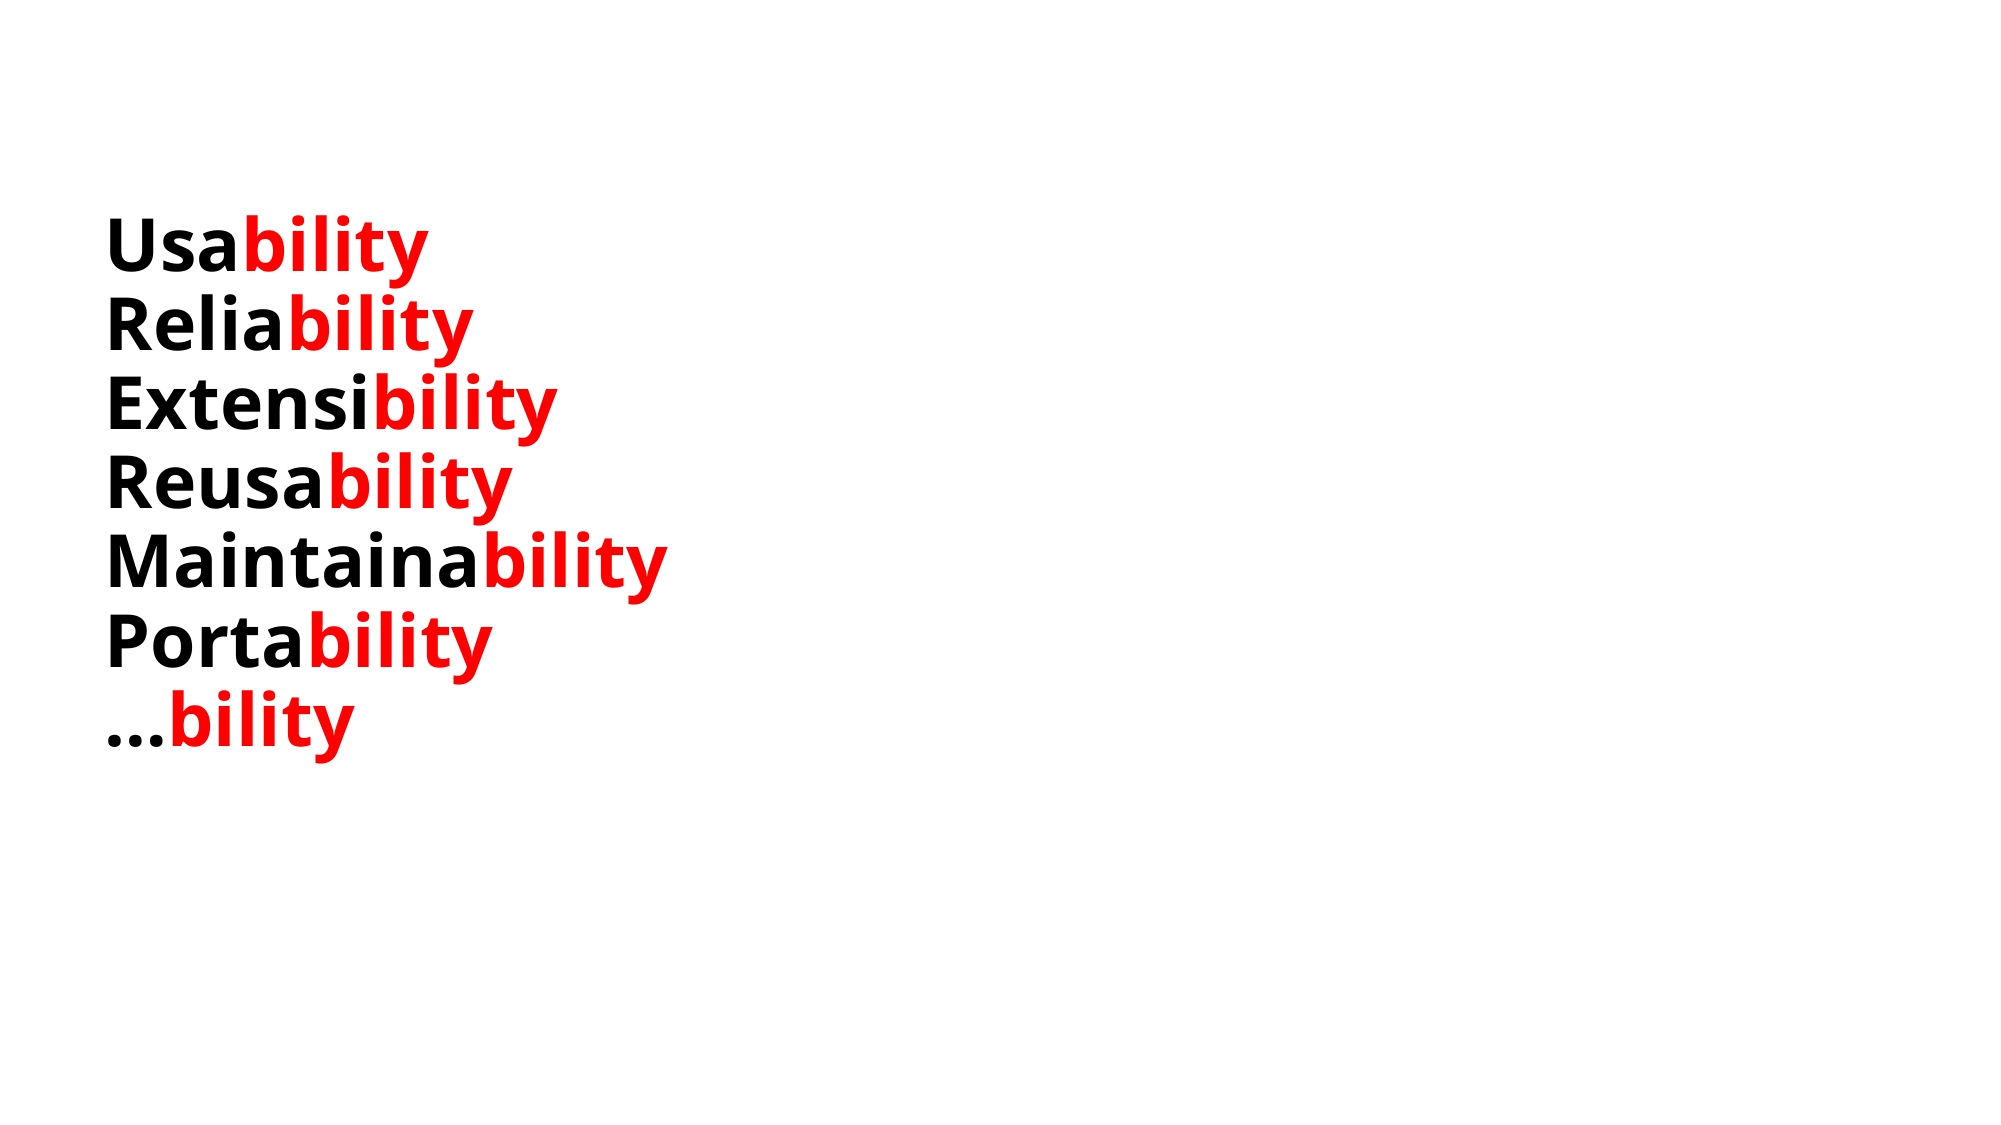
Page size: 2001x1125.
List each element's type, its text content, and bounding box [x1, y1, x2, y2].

title Usability Reliability Extensibility Reusability Maintainability Portability …bility [89, 200, 1982, 864]
